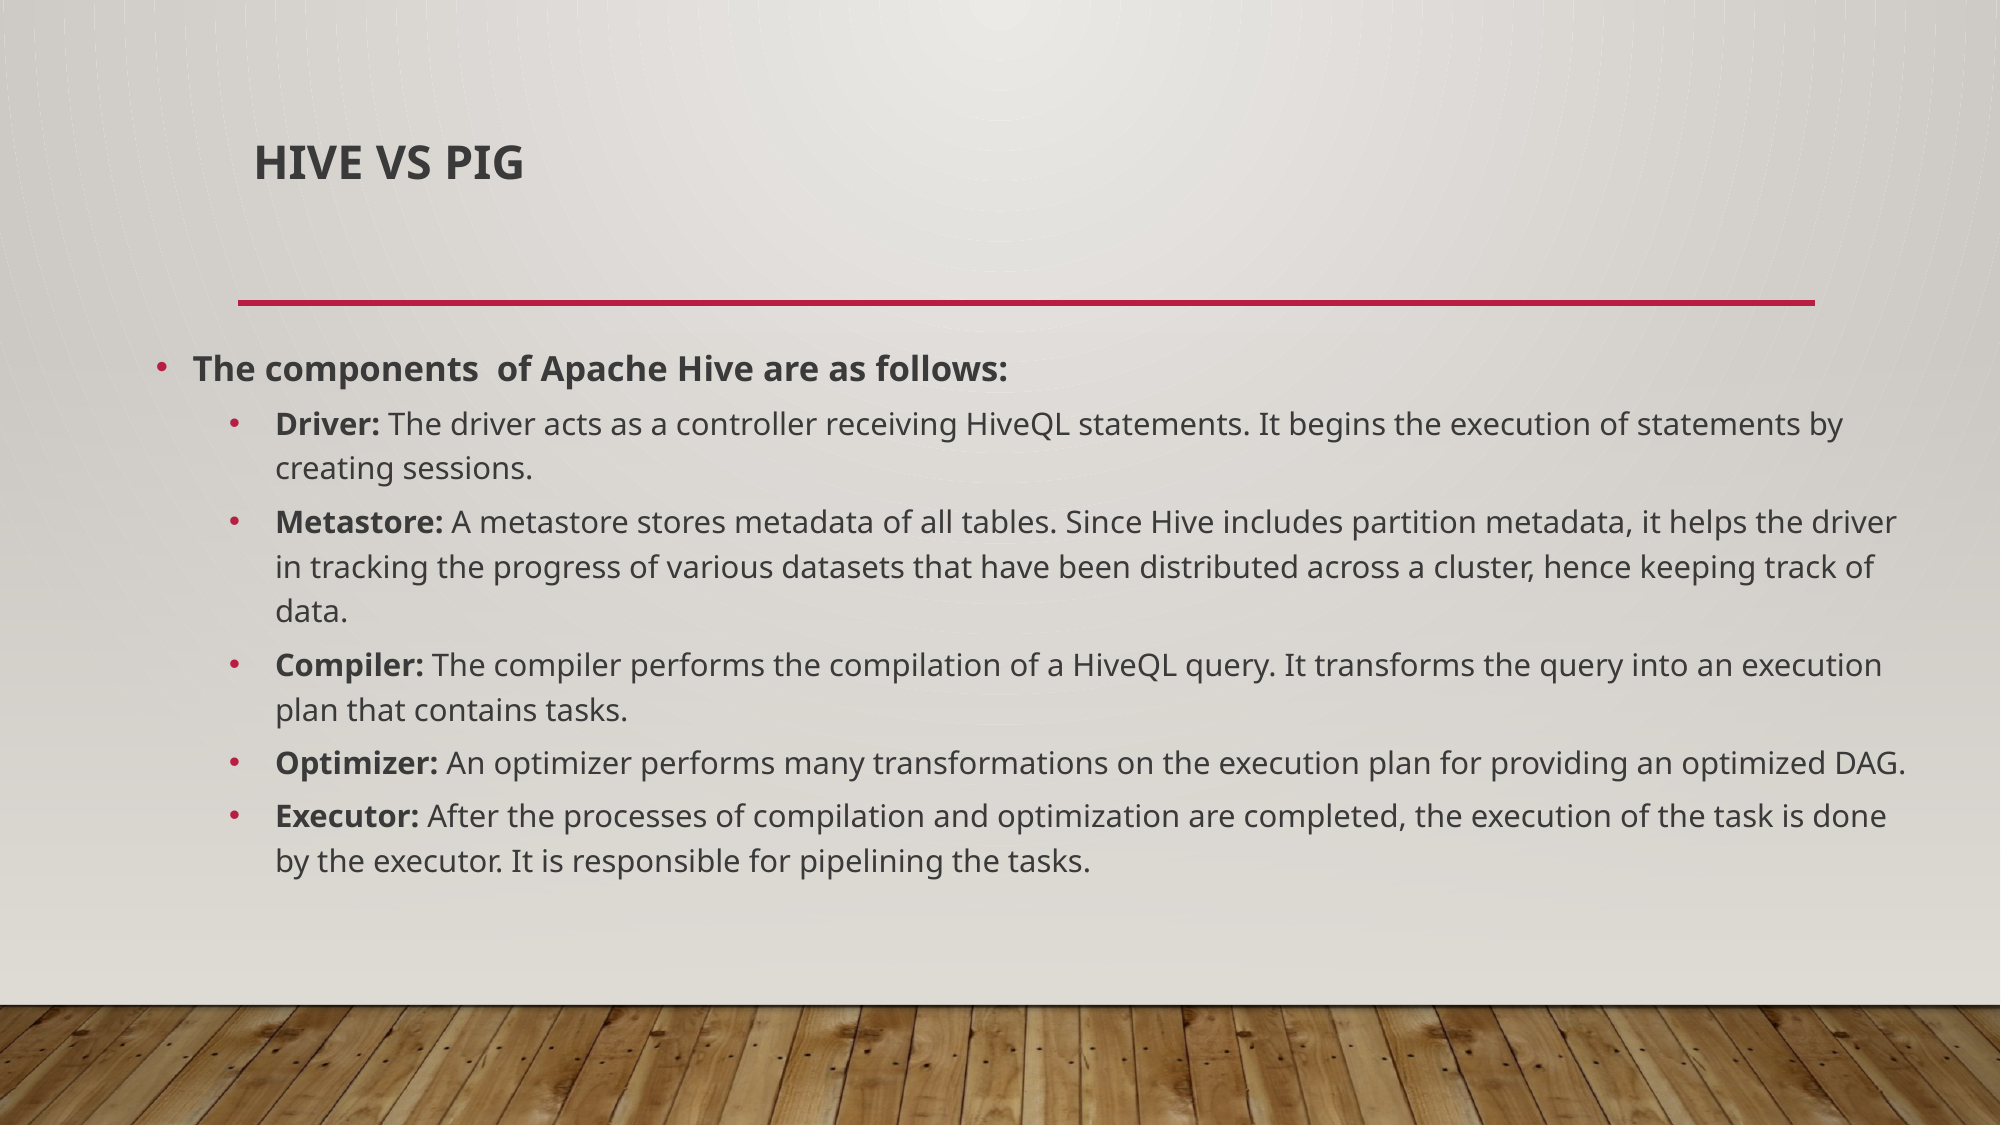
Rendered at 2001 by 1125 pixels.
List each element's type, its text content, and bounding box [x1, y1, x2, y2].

list The components of Apache Hive are as follows: Driver: The driver acts as a controller receiving HiveQL statements. It begins the execution of statements by creating sessions. Metastore: A metastore stores metadata of all tables. Since Hive includes partition metadata, it helps the driver in tracking the progress of various datasets that have been distributed across a cluster, hence keeping track of data. Compiler: The compiler performs the compilation of a HiveQL query. It transforms the query into an execution plan that contains tasks. Optimizer: An optimizer performs many transformations on the execution plan for providing an optimized DAG. Executor: After the processes of compilation and optimization are completed, the execution of the task is done by the executor. It is responsible for pipelining the tasks. [140, 330, 1939, 897]
title Hive VS PIG [238, 131, 1814, 305]
picture [0, 1005, 2000, 1125]
